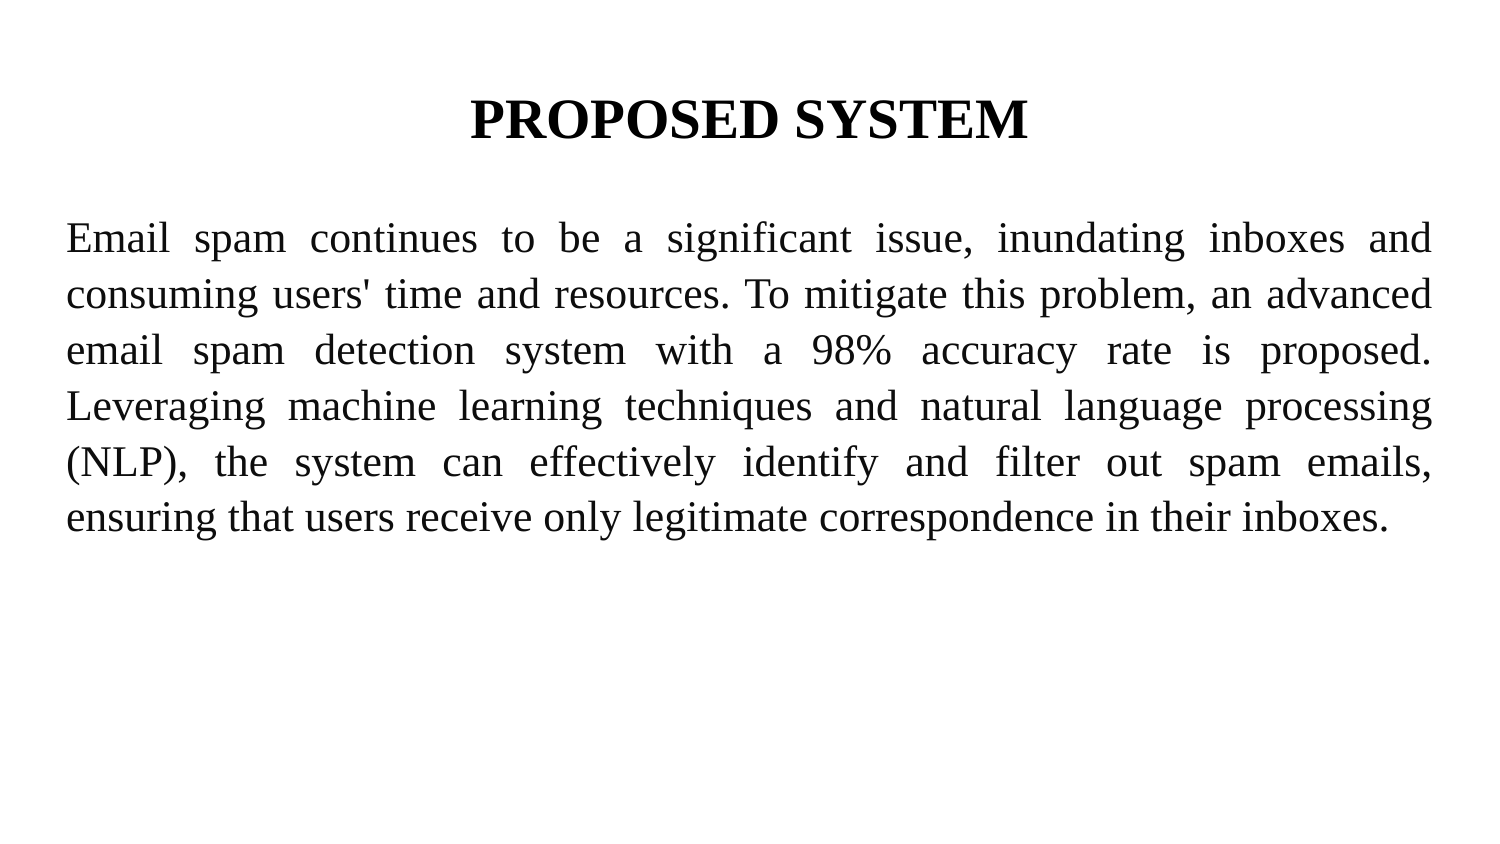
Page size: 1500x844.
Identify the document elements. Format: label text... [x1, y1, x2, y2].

title PROPOSED SYSTEM [51, 72, 1449, 167]
list Email spam continues to be a significant issue, inundating inboxes and consuming users' time and resources. To mitigate this problem, an advanced email spam detection system with a 98% accuracy rate is proposed. Leveraging machine learning techniques and natural language processing (NLP), the system can effectively identify and filter out spam emails, ensuring that users receive only legitimate correspondence in their inboxes. [51, 191, 1449, 753]
